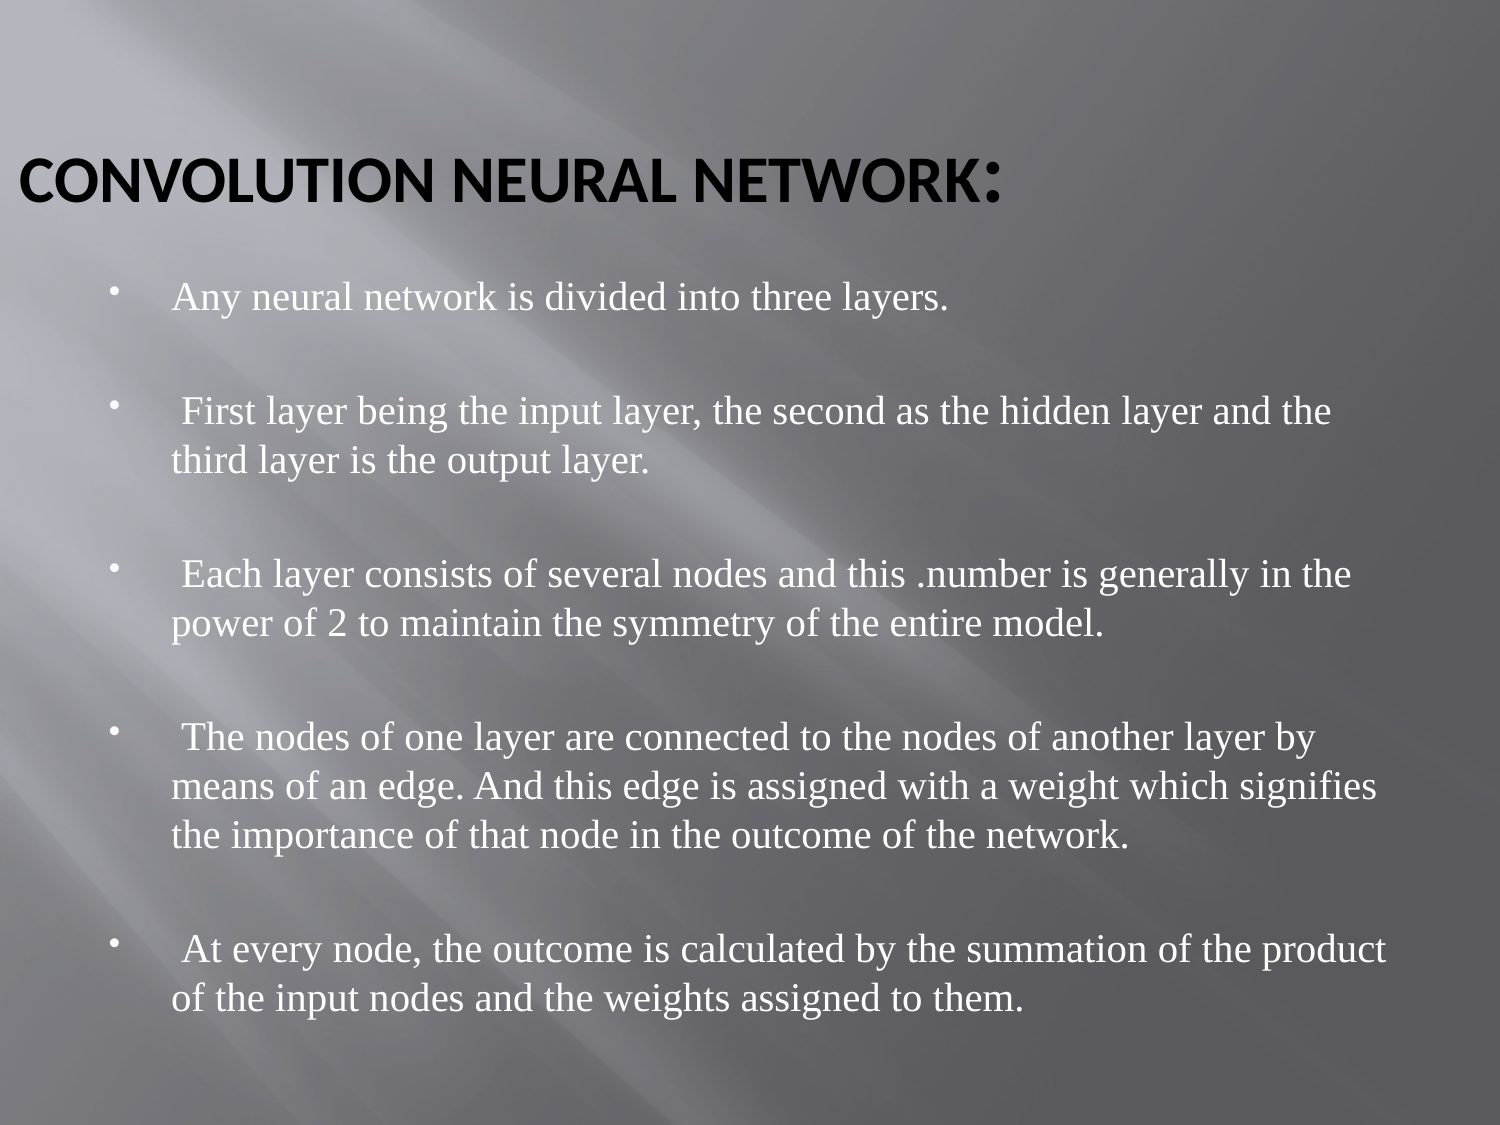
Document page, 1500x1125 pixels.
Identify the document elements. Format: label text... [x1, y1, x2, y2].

list Any neural network is divided into three layers. First layer being the input layer, the second as the hidden layer and the third layer is the output layer. Each layer consists of several nodes and this .number is generally in the power of 2 to maintain the symmetry of the entire model. The nodes of one layer are connected to the nodes of another layer by means of an edge. And this edge is assigned with a weight which signifies the importance of that node in the outcome of the network. At every node, the outcome is calculated by the summation of the product of the input nodes and the weights assigned to them. [75, 262, 1425, 1035]
title CONVOLUTION NEURAL NETWORK: [0, 75, 1188, 263]
